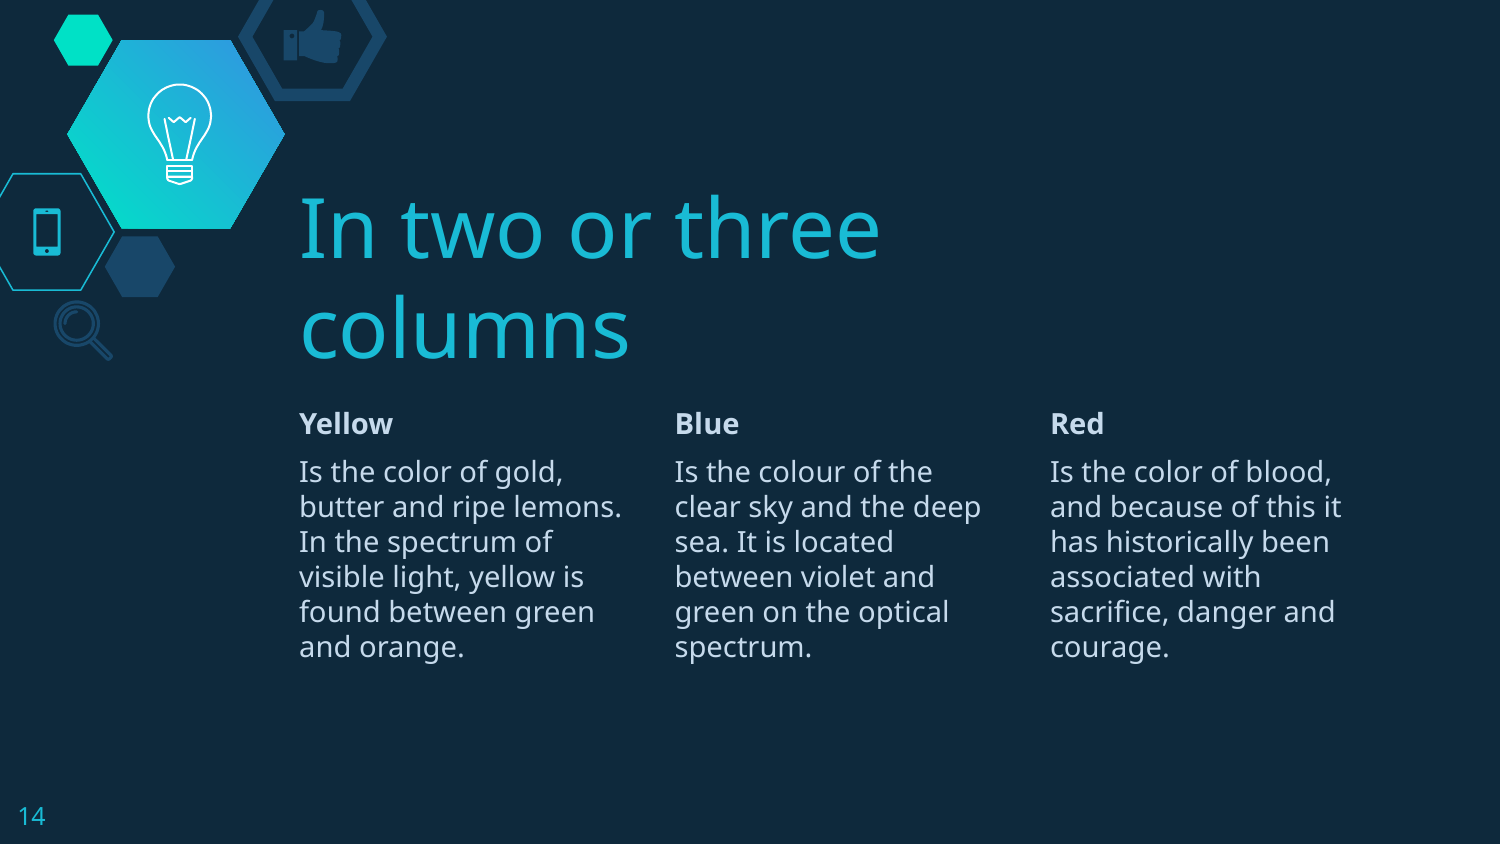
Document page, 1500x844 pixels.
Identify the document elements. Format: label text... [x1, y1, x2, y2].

list Red Is the color of blood, and because of this it has historically been associated with sacrifice, danger and courage. [1035, 390, 1393, 808]
list Yellow Is the color of gold, butter and ripe lemons. In the spectrum of visible light, yellow is found between green and orange. [284, 390, 642, 808]
slide_number 14 [2, 785, 93, 844]
title In two or three columns [284, 284, 1096, 391]
list Blue Is the colour of the clear sky and the deep sea. It is located between violet and green on the optical spectrum. [659, 390, 1017, 808]
